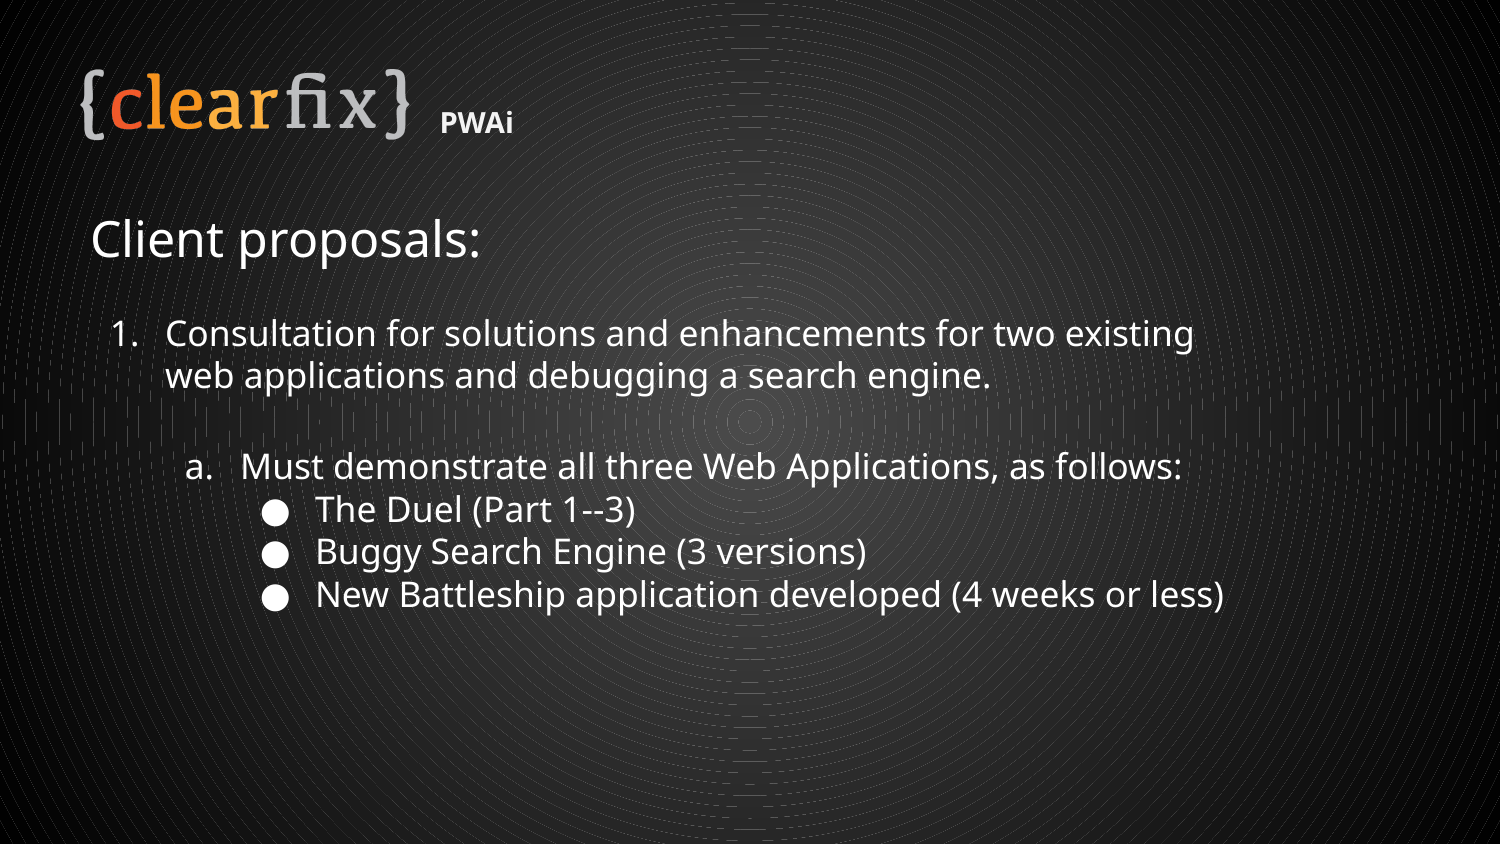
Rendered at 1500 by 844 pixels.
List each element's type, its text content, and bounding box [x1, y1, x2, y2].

text_box PWAi [424, 89, 629, 216]
title Client proposals: [75, 167, 1425, 295]
picture [75, 62, 414, 146]
list Consultation for solutions and enhancements for two existing web applications and debugging a search engine. Must demonstrate all three Web Applications, as follows: The Duel (Part 1‐‑3) Buggy Search Engine (3 versions) New Battleship application developed (4 weeks or less) [75, 295, 1425, 758]
